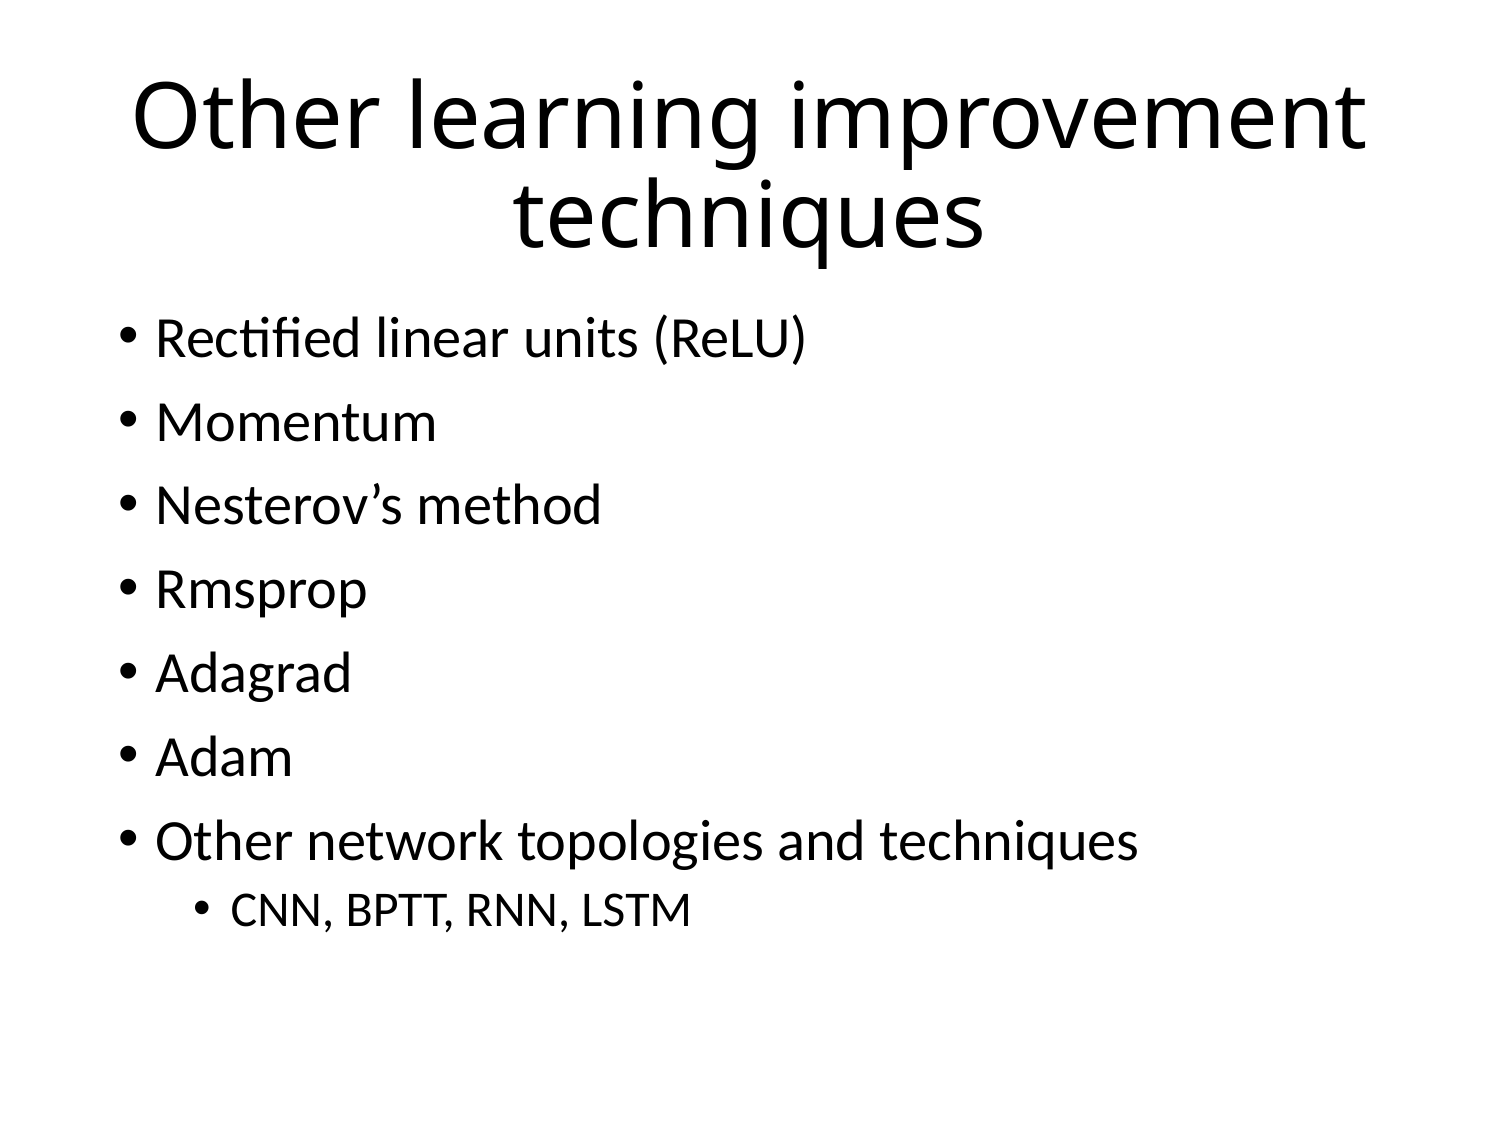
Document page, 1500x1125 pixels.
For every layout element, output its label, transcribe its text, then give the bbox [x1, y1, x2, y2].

title Other learning improvement techniques [103, 59, 1397, 278]
list Rectified linear units (ReLU) Momentum Nesterov’s method Rmsprop Adagrad Adam Other network topologies and techniques CNN, BPTT, RNN, LSTM [103, 299, 1397, 1014]
